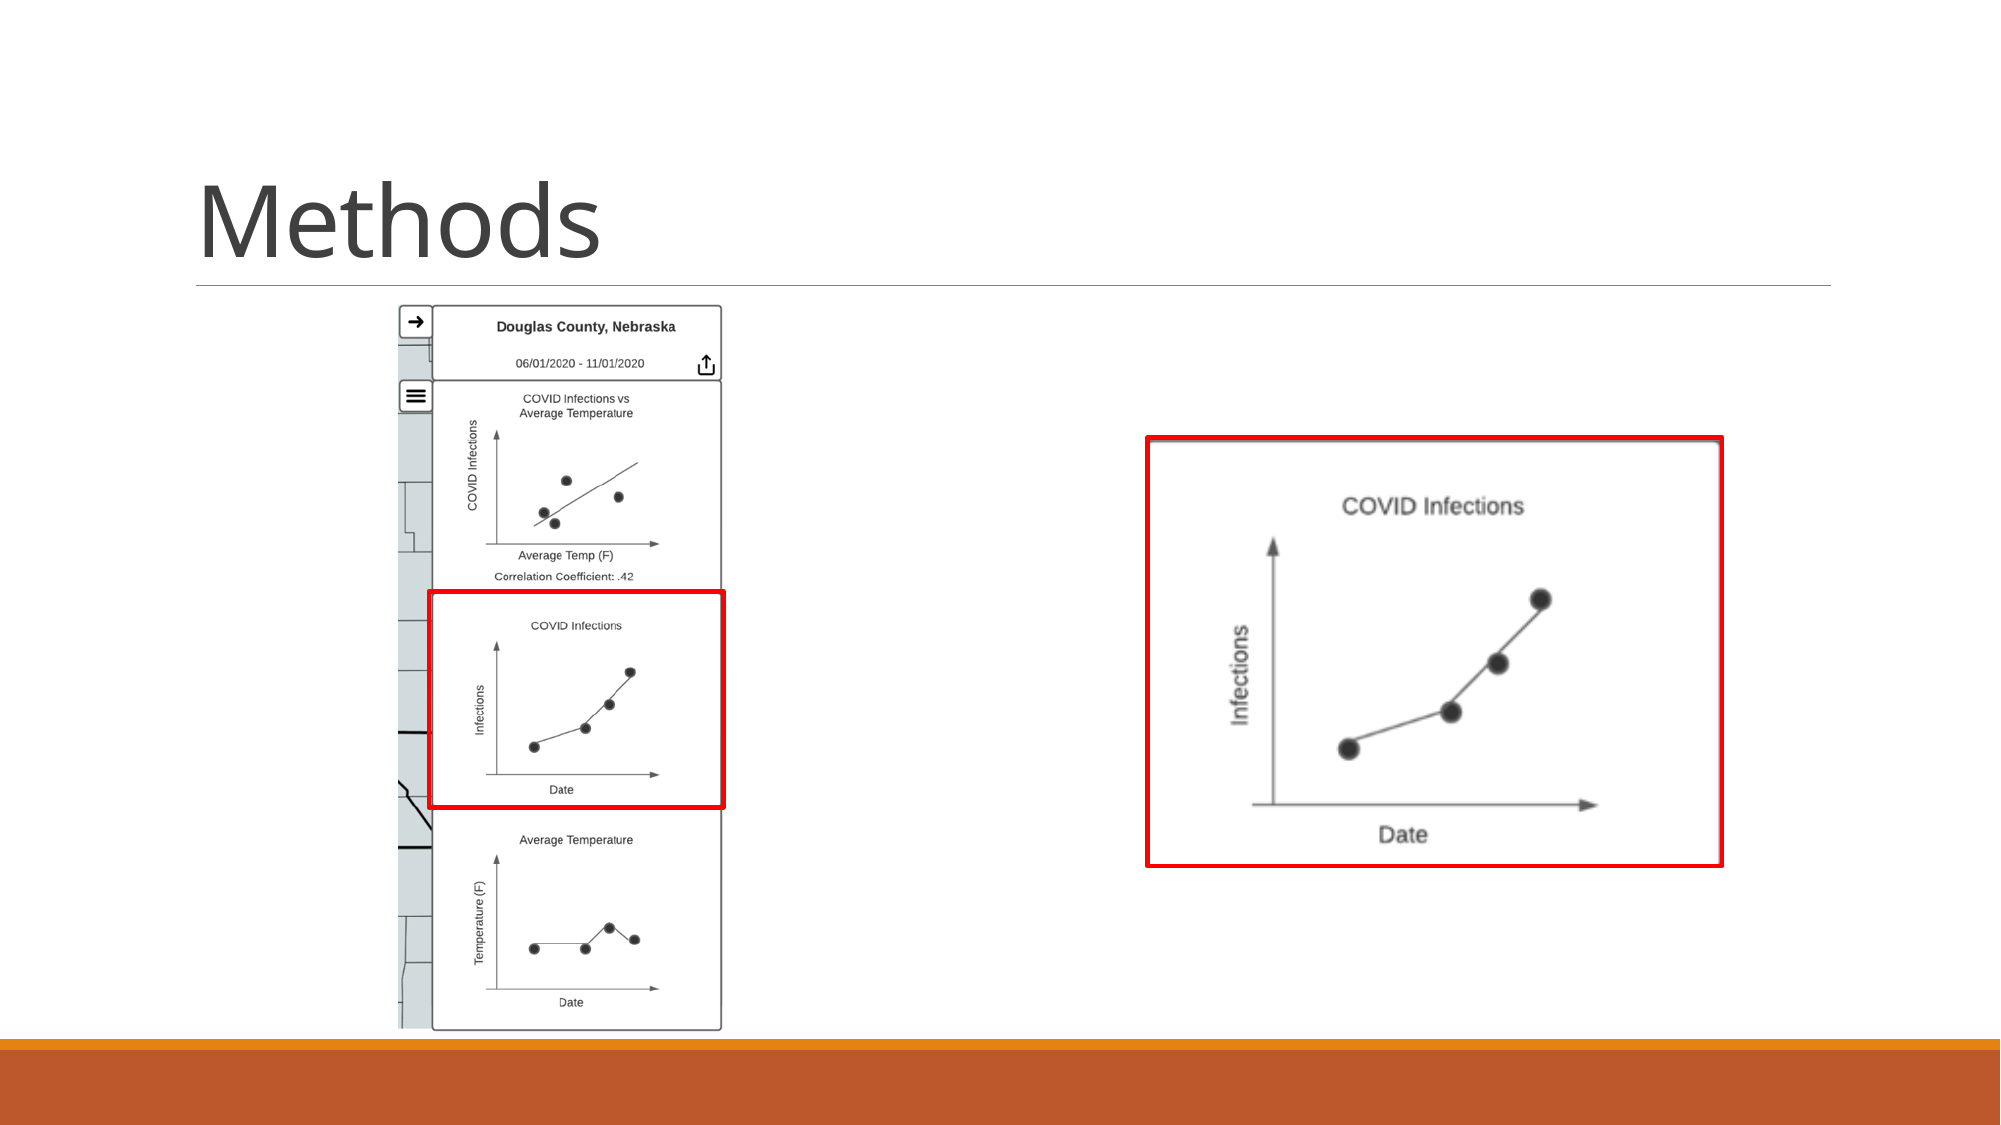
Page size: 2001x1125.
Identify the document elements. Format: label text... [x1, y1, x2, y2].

picture [398, 303, 724, 1036]
title Methods [180, 47, 1830, 285]
picture [1146, 439, 1721, 867]
